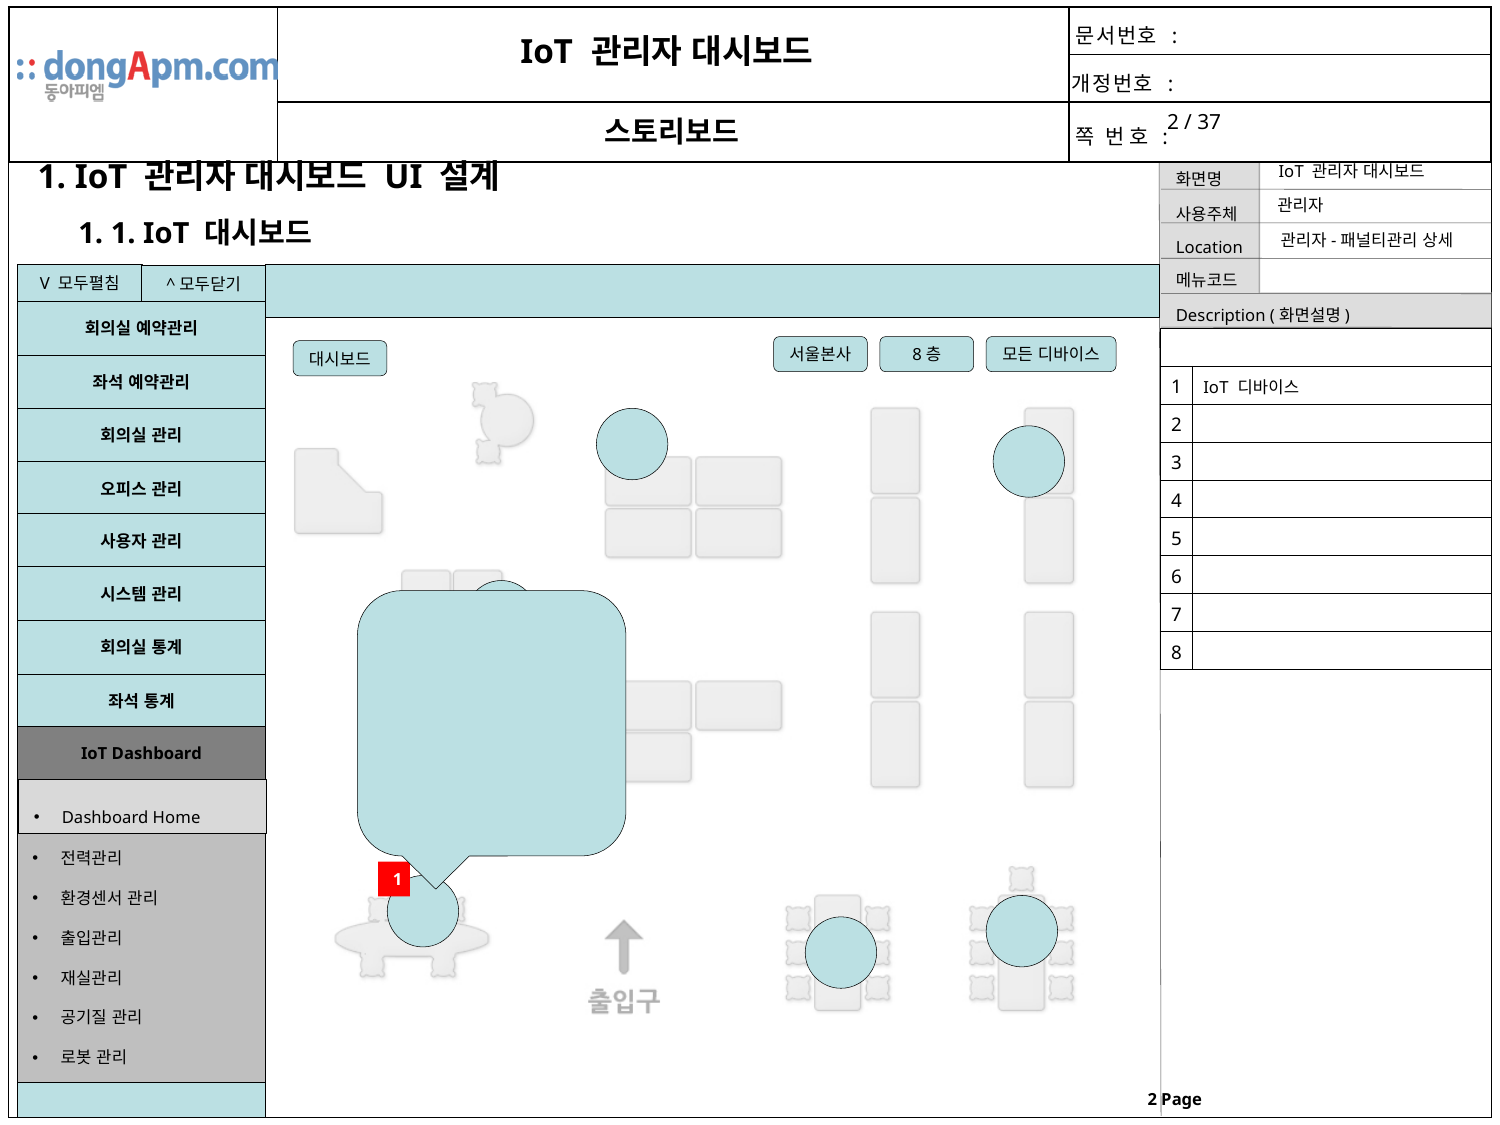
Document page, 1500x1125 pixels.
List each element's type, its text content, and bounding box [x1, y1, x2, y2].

table_cell 7 [1161, 594, 1192, 631]
text_box 회의실 통계 [17, 620, 266, 674]
table_cell 1 [1161, 367, 1192, 404]
text_box 모든 디바이스 [986, 336, 1117, 372]
text_box 시스템 관리 [17, 566, 266, 620]
text_box 관리자 [1262, 187, 1339, 223]
table_cell 4 [1161, 481, 1192, 517]
text_box 관리자-패널티관리 상세 [1265, 222, 1469, 258]
table_cell 8 [1161, 632, 1192, 669]
text_box 대시보드 [293, 340, 387, 376]
table_cell [1193, 594, 1491, 631]
text_box 1. 1. IoT 대시보드 [63, 207, 328, 257]
table_cell [1193, 405, 1491, 442]
text_box [17, 1083, 266, 1118]
text_box 서울본사 [773, 336, 868, 372]
text_box 오피스 관리 [17, 461, 266, 513]
picture [292, 381, 1094, 1017]
table_cell [1193, 556, 1491, 593]
table_cell [1193, 481, 1491, 517]
text_box V 모두펼침 [17, 264, 142, 301]
table_cell [1193, 443, 1491, 480]
text_box IoT 관리자 대시보드 [1263, 153, 1441, 189]
text_box 8층 [879, 336, 974, 372]
table_cell 3 [1161, 443, 1192, 480]
text_box 1. IoT 관리자 대시보드 UI 설계 [22, 148, 516, 203]
text_box 좌석 통계 [17, 674, 266, 726]
text_box Dashboard Home [18, 779, 267, 834]
table_header [1161, 329, 1491, 366]
text_box Dashboard Hoe 전력관리 환경센서 관리 출입관리 재실관리 공기질 관리 로봇 관리 [17, 780, 266, 1083]
text_box 사용자 관리 [17, 513, 266, 566]
text_box [265, 264, 1160, 317]
text_box IoT Dashboard [17, 726, 266, 780]
picture [17, 50, 278, 102]
text_box 회의실 예약관리 [17, 301, 266, 354]
text_box 회의실 관리 [17, 408, 266, 461]
table_cell [1193, 518, 1491, 555]
text_box 좌석 예약관리 [17, 354, 266, 408]
text_box ^모두닫기 [141, 265, 266, 301]
table_cell IoT 디바이스 [1193, 367, 1491, 404]
table_cell 2 [1161, 405, 1192, 442]
table_cell 6 [1161, 556, 1192, 593]
table_cell 5 [1161, 518, 1192, 555]
table_cell [1193, 632, 1491, 669]
